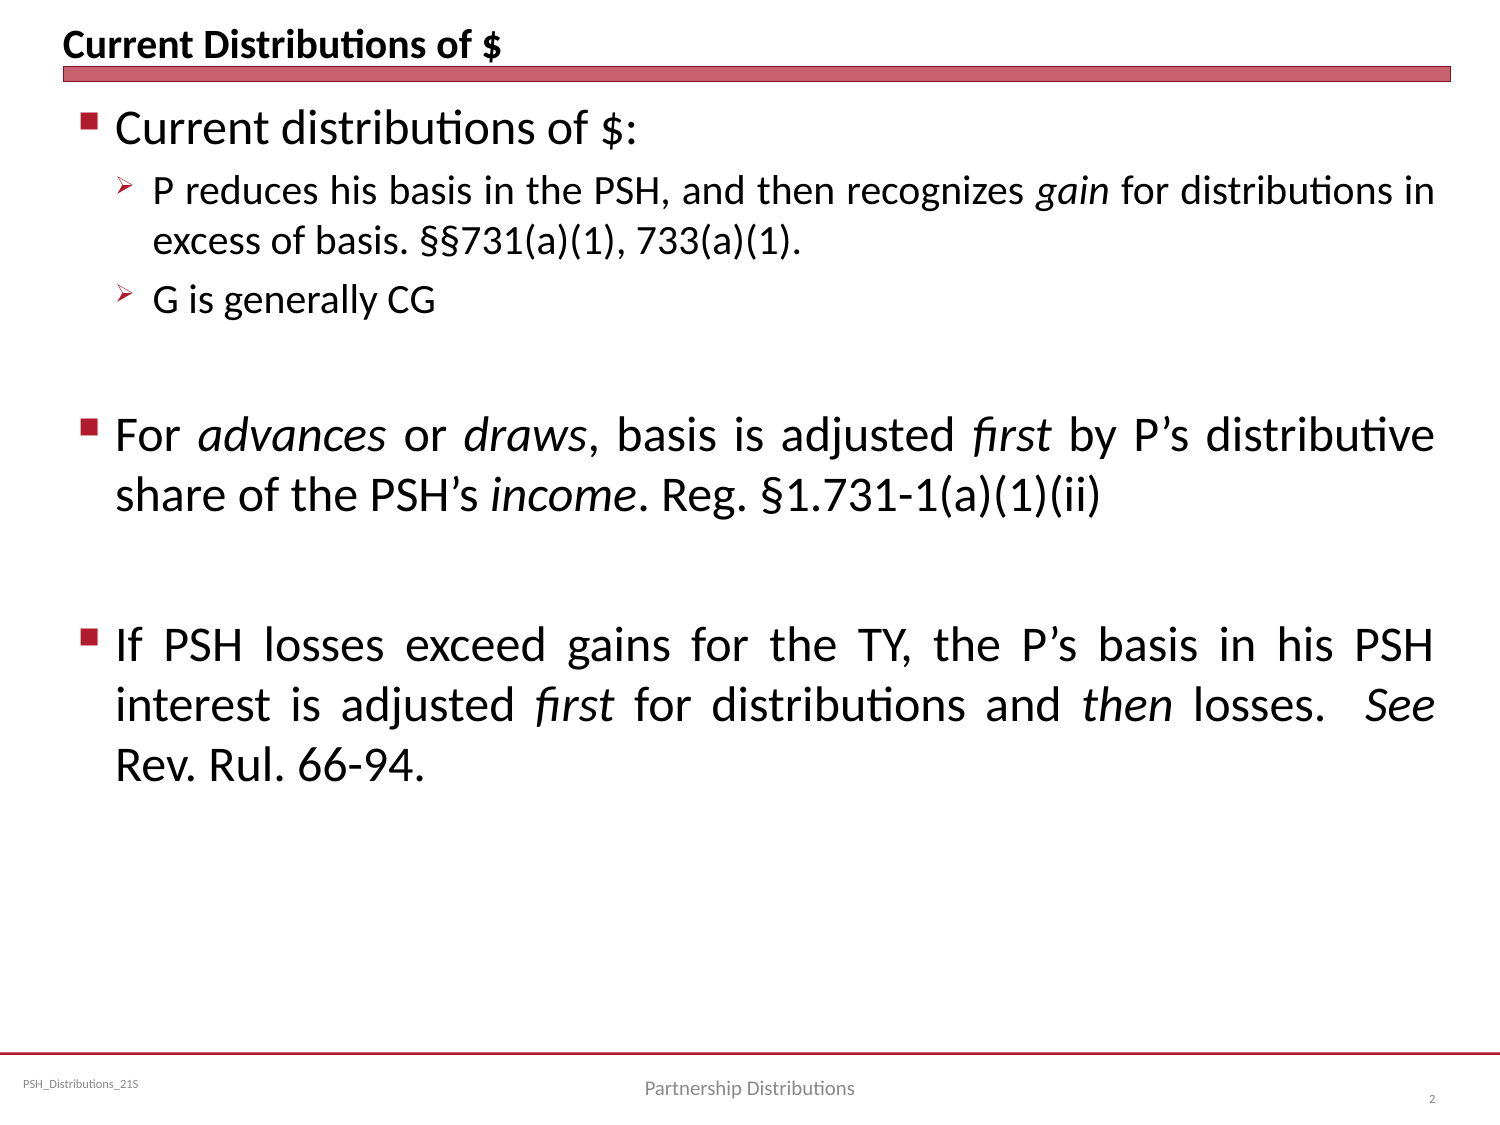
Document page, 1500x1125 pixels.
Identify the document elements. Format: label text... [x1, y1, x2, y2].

title Current Distributions of $ [62, 6, 1451, 67]
list Current distributions of $: P reduces his basis in the PSH, and then recognizes gain for distributions in excess of basis. §§731(a)(1), 733(a)(1). G is generally CG For advances or draws, basis is adjusted first by P’s distributive share of the PSH’s income. Reg. §1.731-1(a)(1)(ii) If PSH losses exceed gains for the TY, the P’s basis in his PSH interest is adjusted first for distributions and then losses. See Rev. Rul. 66-94. [63, 87, 1451, 1041]
slide_number 2 [1375, 1061, 1451, 1122]
footer Partnership Distributions [512, 1056, 988, 1117]
